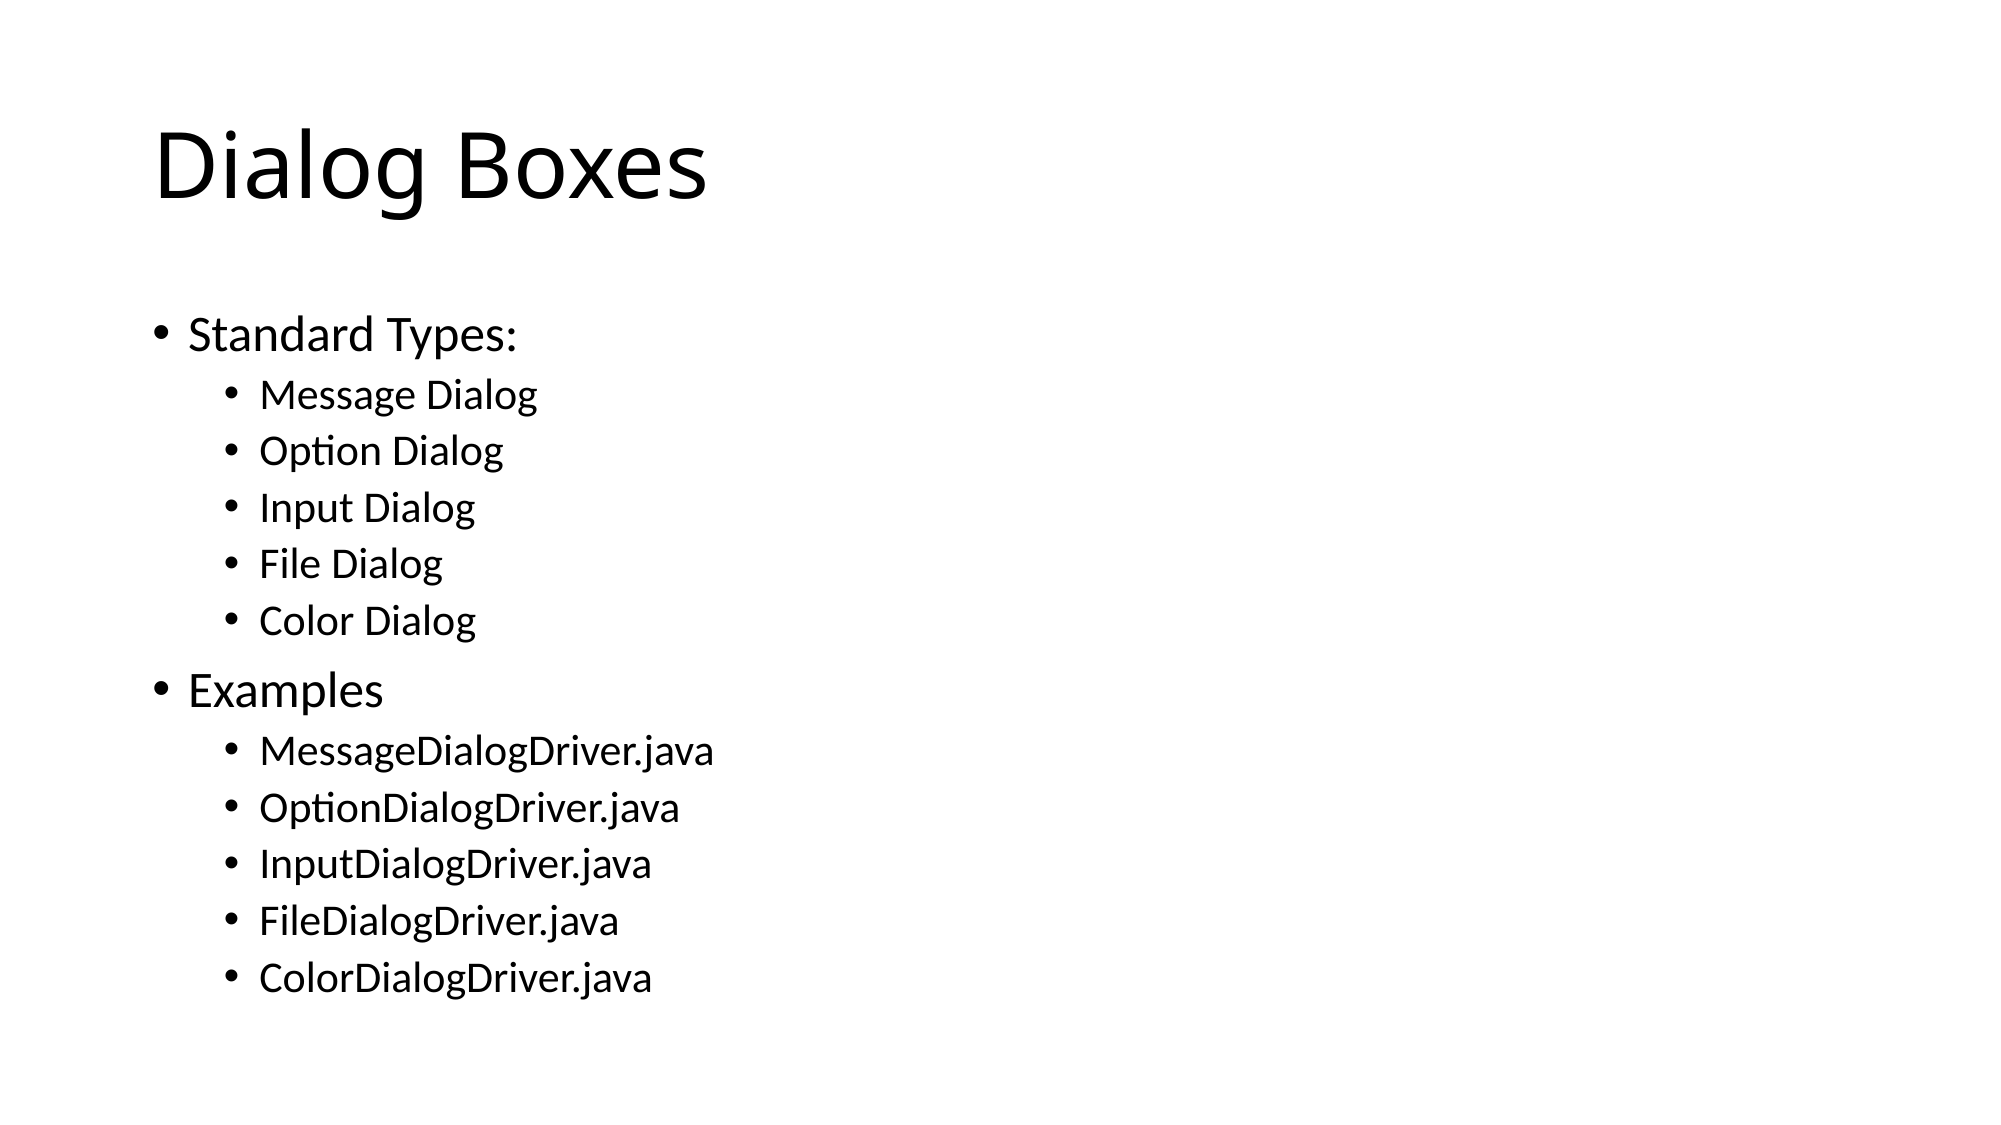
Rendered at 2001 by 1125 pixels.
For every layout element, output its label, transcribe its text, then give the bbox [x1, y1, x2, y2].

title Dialog Boxes [137, 59, 1863, 278]
list Standard Types: Message Dialog Option Dialog Input Dialog File Dialog Color Dialog Examples MessageDialogDriver.java OptionDialogDriver.java InputDialogDriver.java FileDialogDriver.java ColorDialogDriver.java [137, 299, 1863, 1014]
